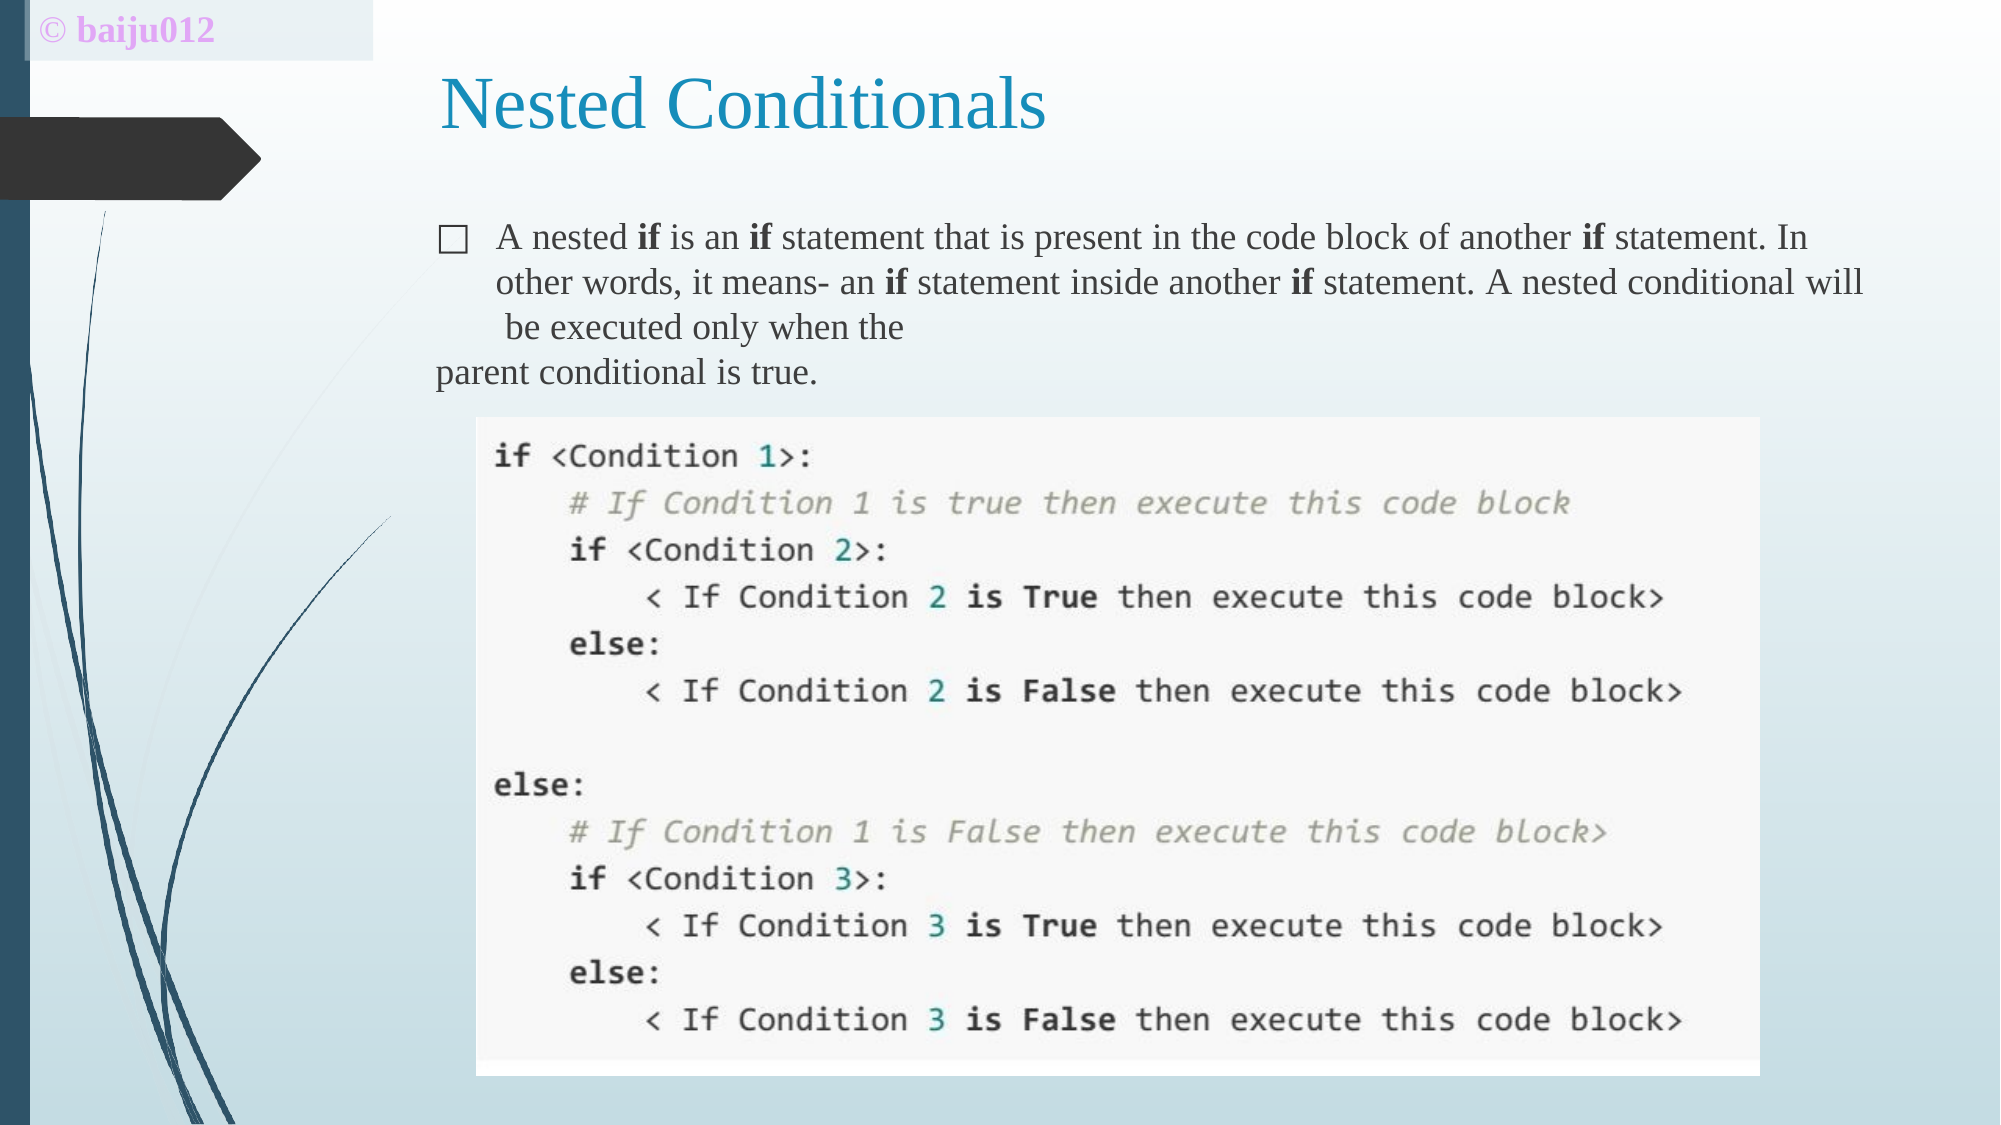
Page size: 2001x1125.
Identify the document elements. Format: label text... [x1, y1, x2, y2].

text_box Nested Conditionals □ A nested if is an if statement that is present in the code block of another if statement. In other words, it means- an if statement inside another if statement. A nested conditional will be executed only when the parent conditional is true. [433, 50, 1867, 393]
title © baiju012 [36, 2, 309, 193]
picture [30, 61, 36, 117]
picture [30, 0, 2000, 1125]
